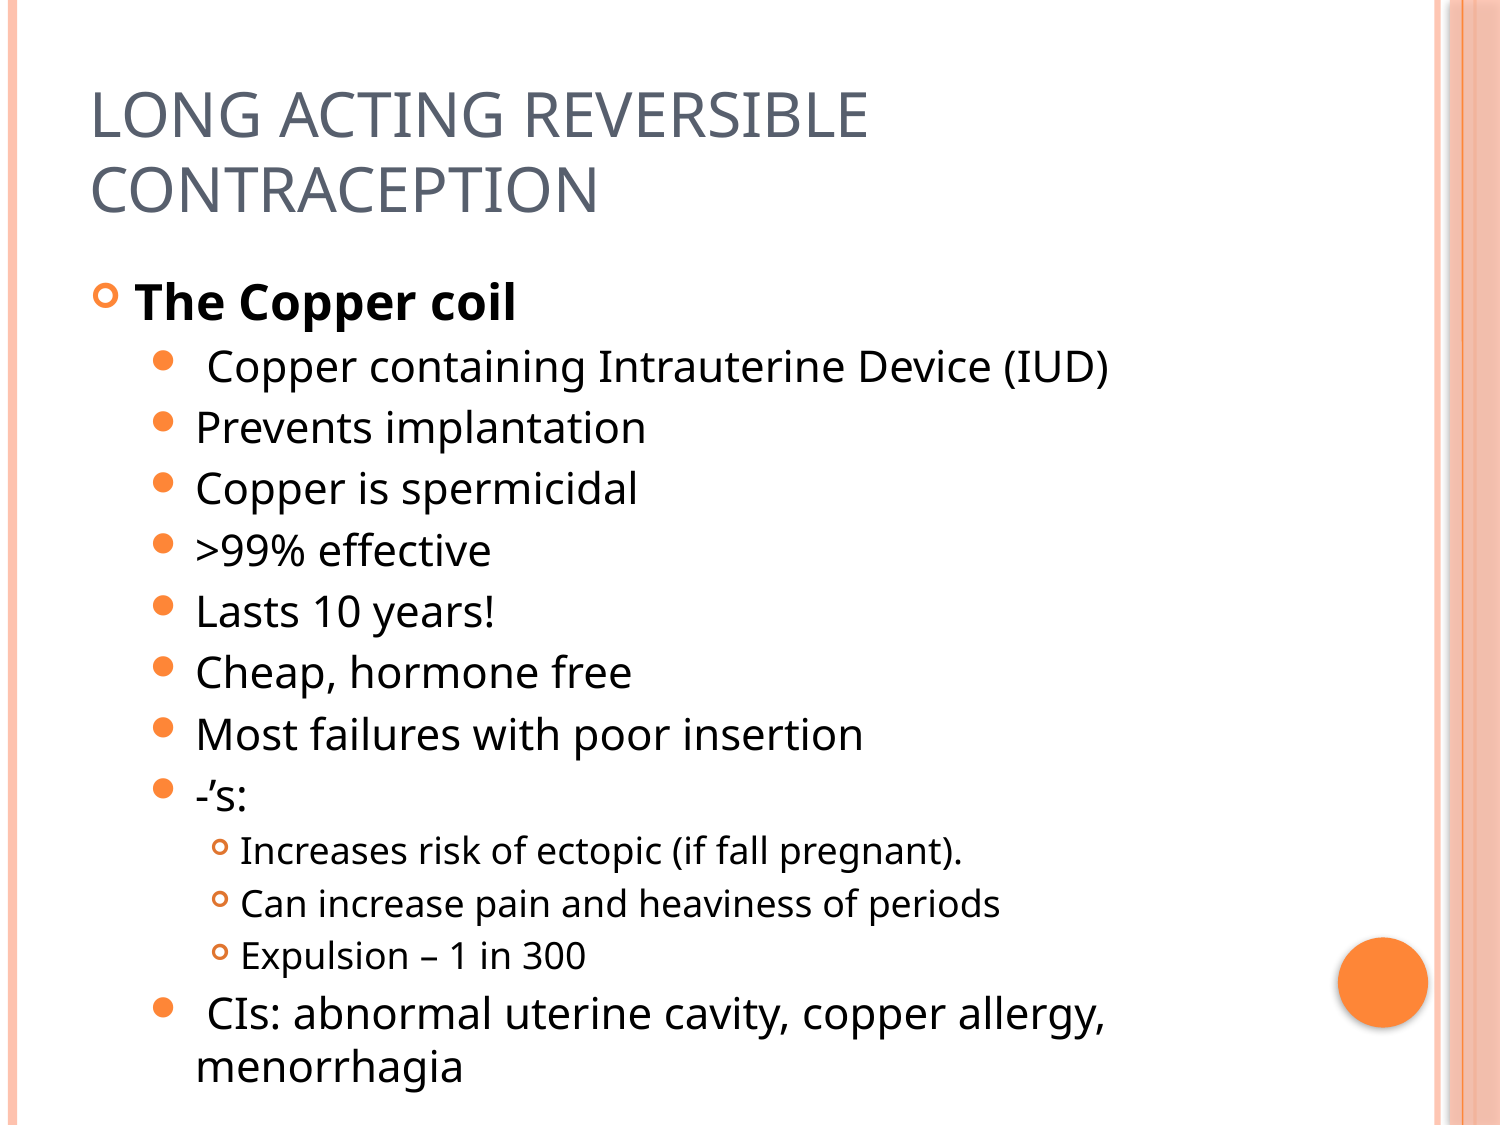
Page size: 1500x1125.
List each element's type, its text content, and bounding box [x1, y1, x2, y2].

title Long Acting reversible Contraception [75, 45, 1300, 233]
list The Copper coil Copper containing Intrauterine Device (IUD) Prevents implantation Copper is spermicidal >99% effective Lasts 10 years! Cheap, hormone free Most failures with poor insertion -’s: Increases risk of ectopic (if fall pregnant). Can increase pain and heaviness of periods Expulsion – 1 in 300 CIs: abnormal uterine cavity, copper allergy, menorrhagia [74, 262, 1301, 1063]
